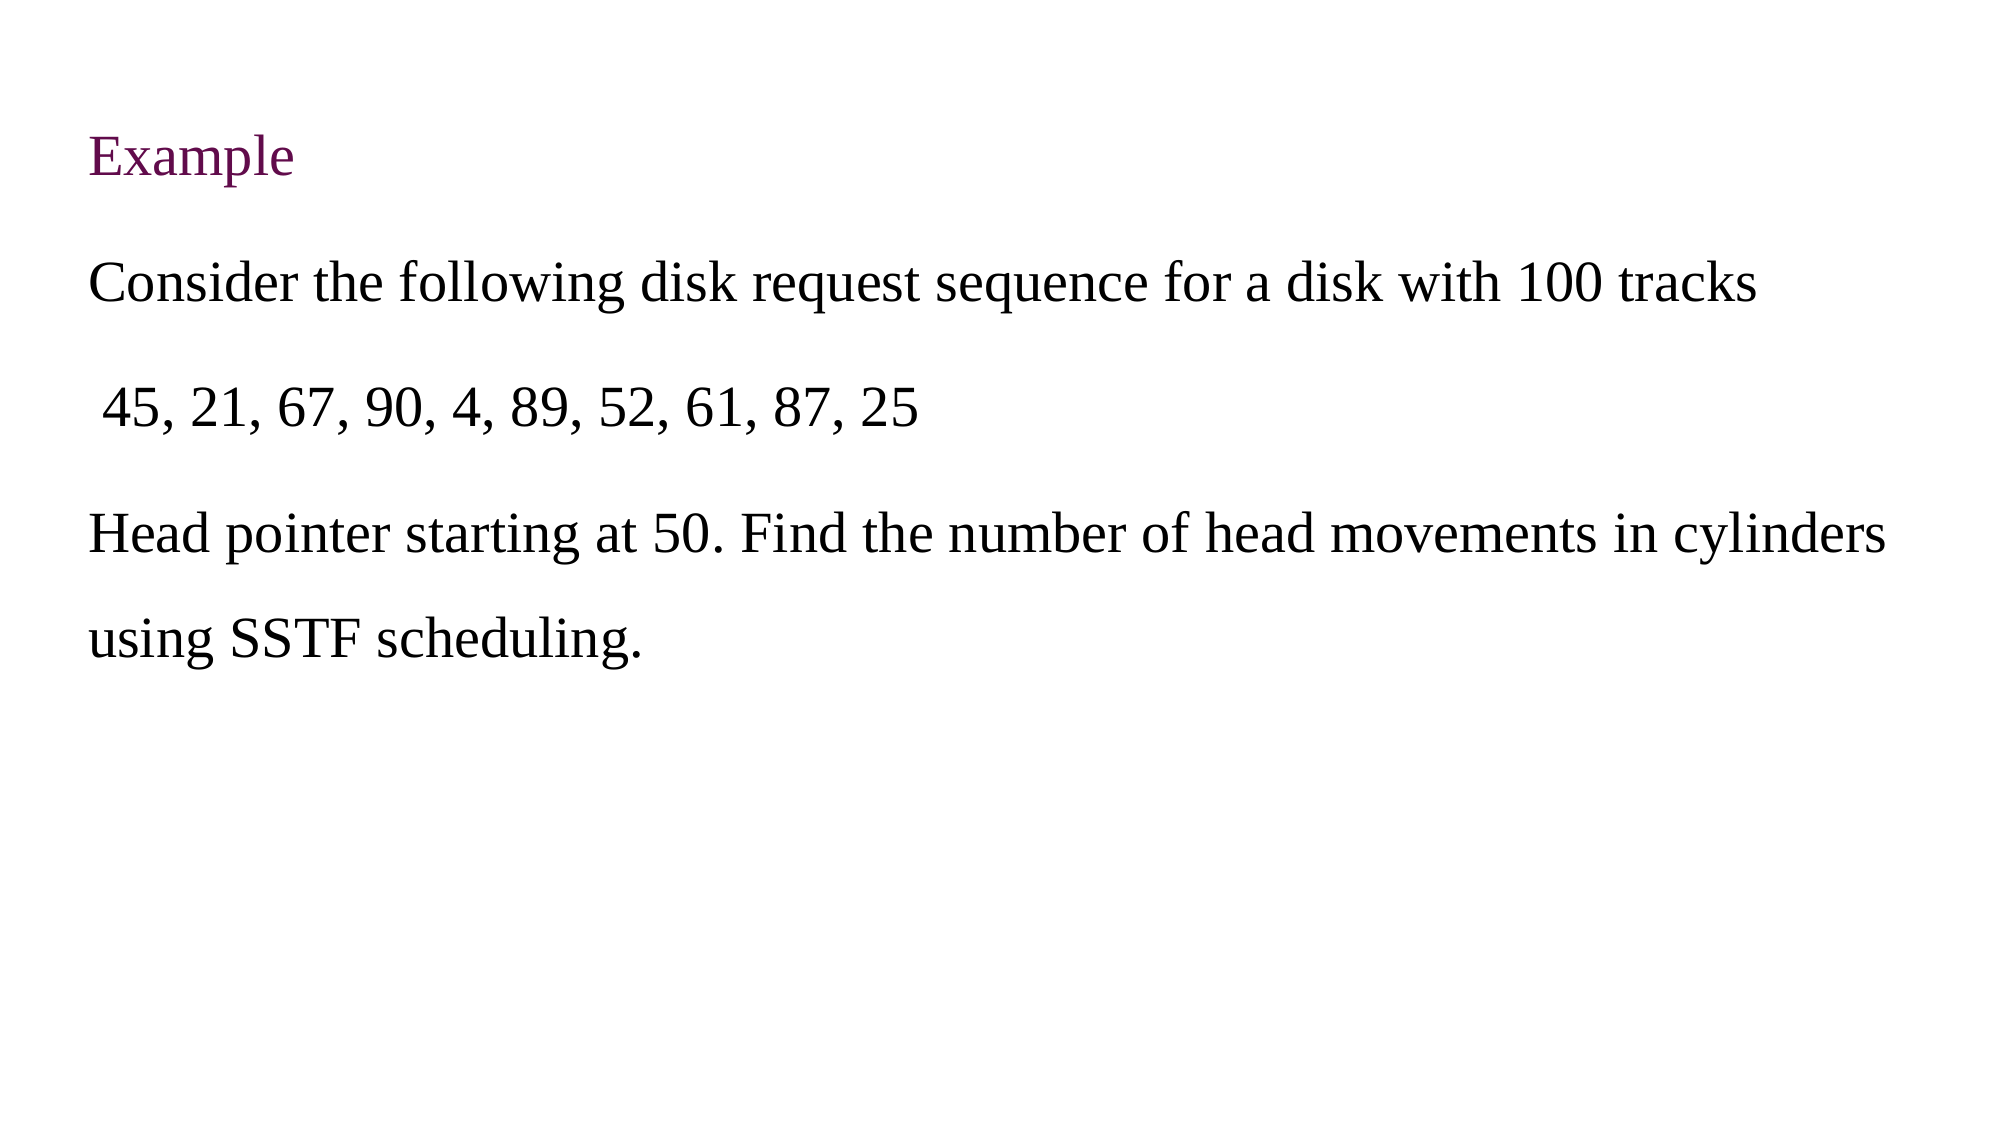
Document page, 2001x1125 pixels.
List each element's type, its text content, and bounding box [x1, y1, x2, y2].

list Example Consider the following disk request sequence for a disk with 100 tracks 45, 21, 67, 90, 4, 89, 52, 61, 87, 25 Head pointer starting at 50. Find the number of head movements in cylinders using SSTF scheduling. [73, 74, 1905, 789]
